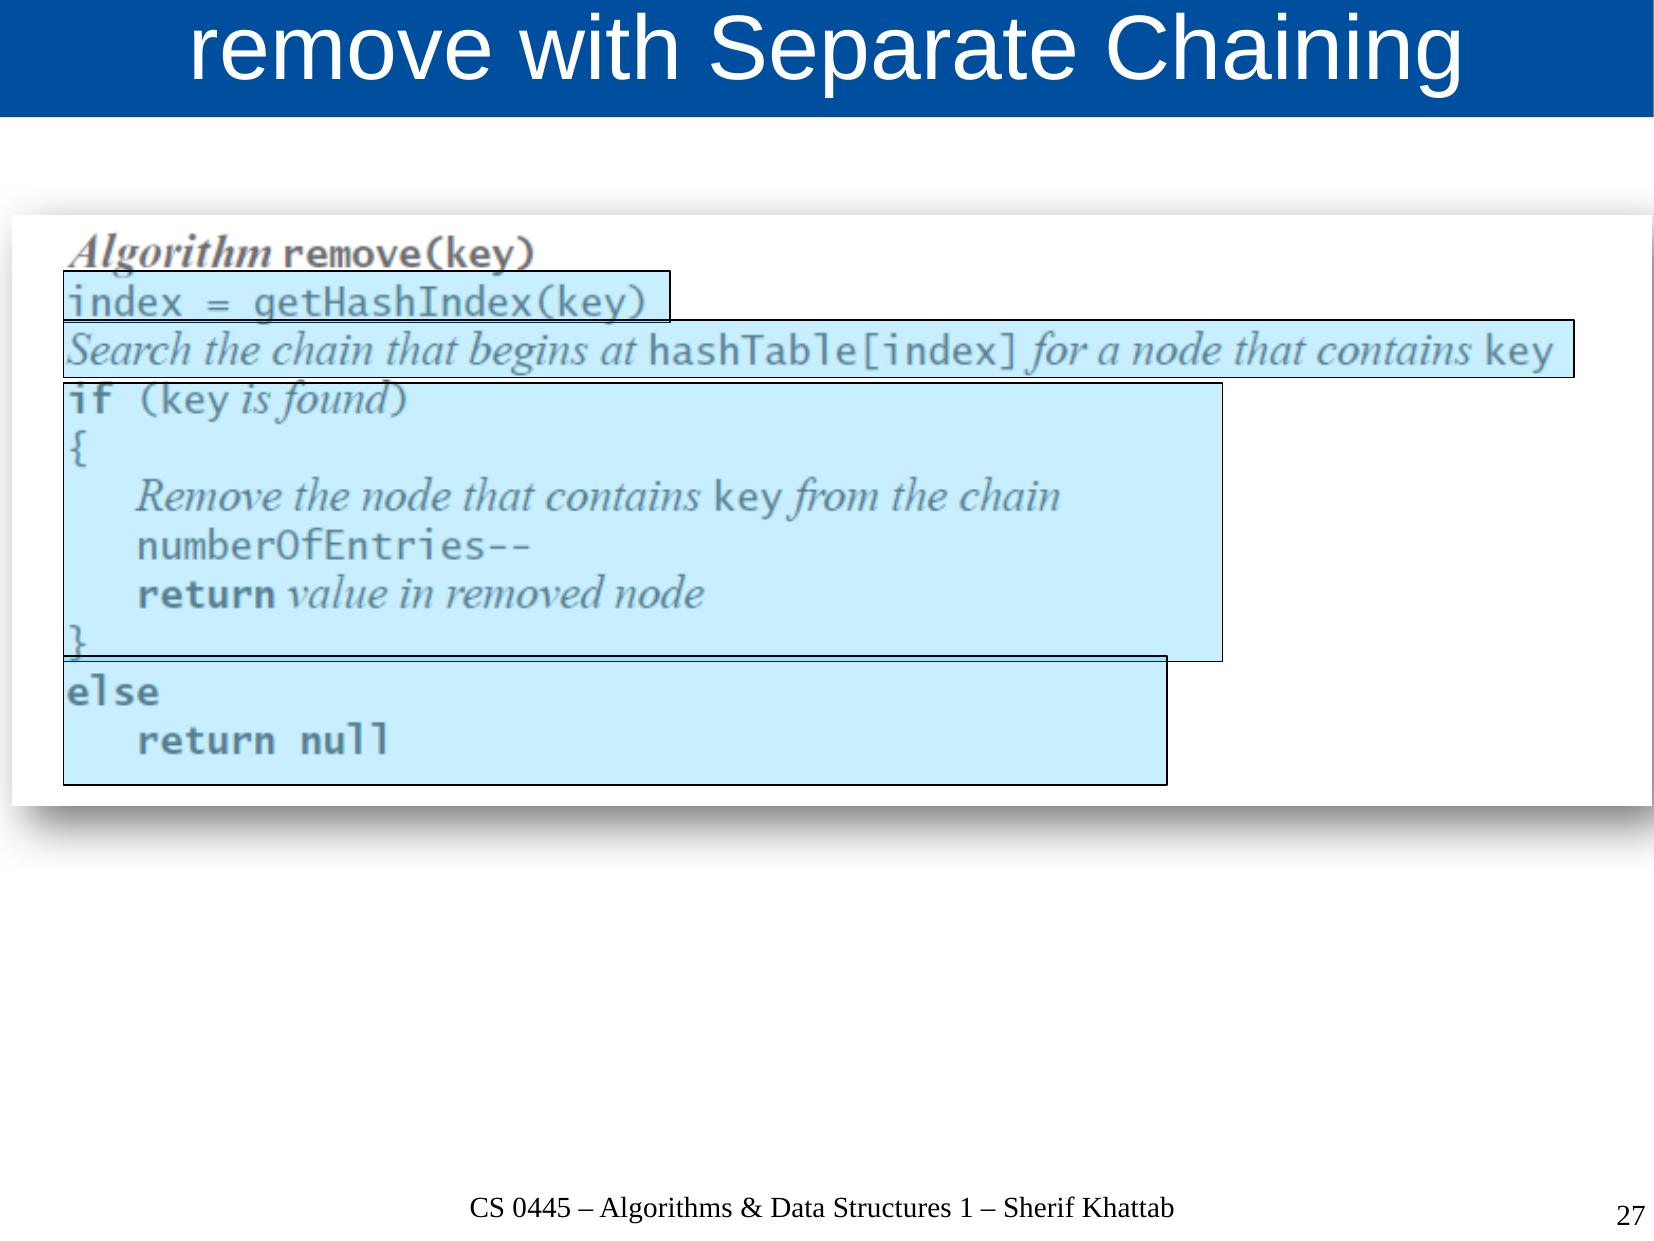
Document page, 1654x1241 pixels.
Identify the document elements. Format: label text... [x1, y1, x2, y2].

slide_number 27 [1265, 1198, 1647, 1241]
picture [11, 215, 1653, 806]
footer CS 0445 – Algorithms & Data Structures 1 – Sherif Khattab [407, 1190, 1238, 1241]
title remove with Separate Chaining [0, 0, 1654, 118]
